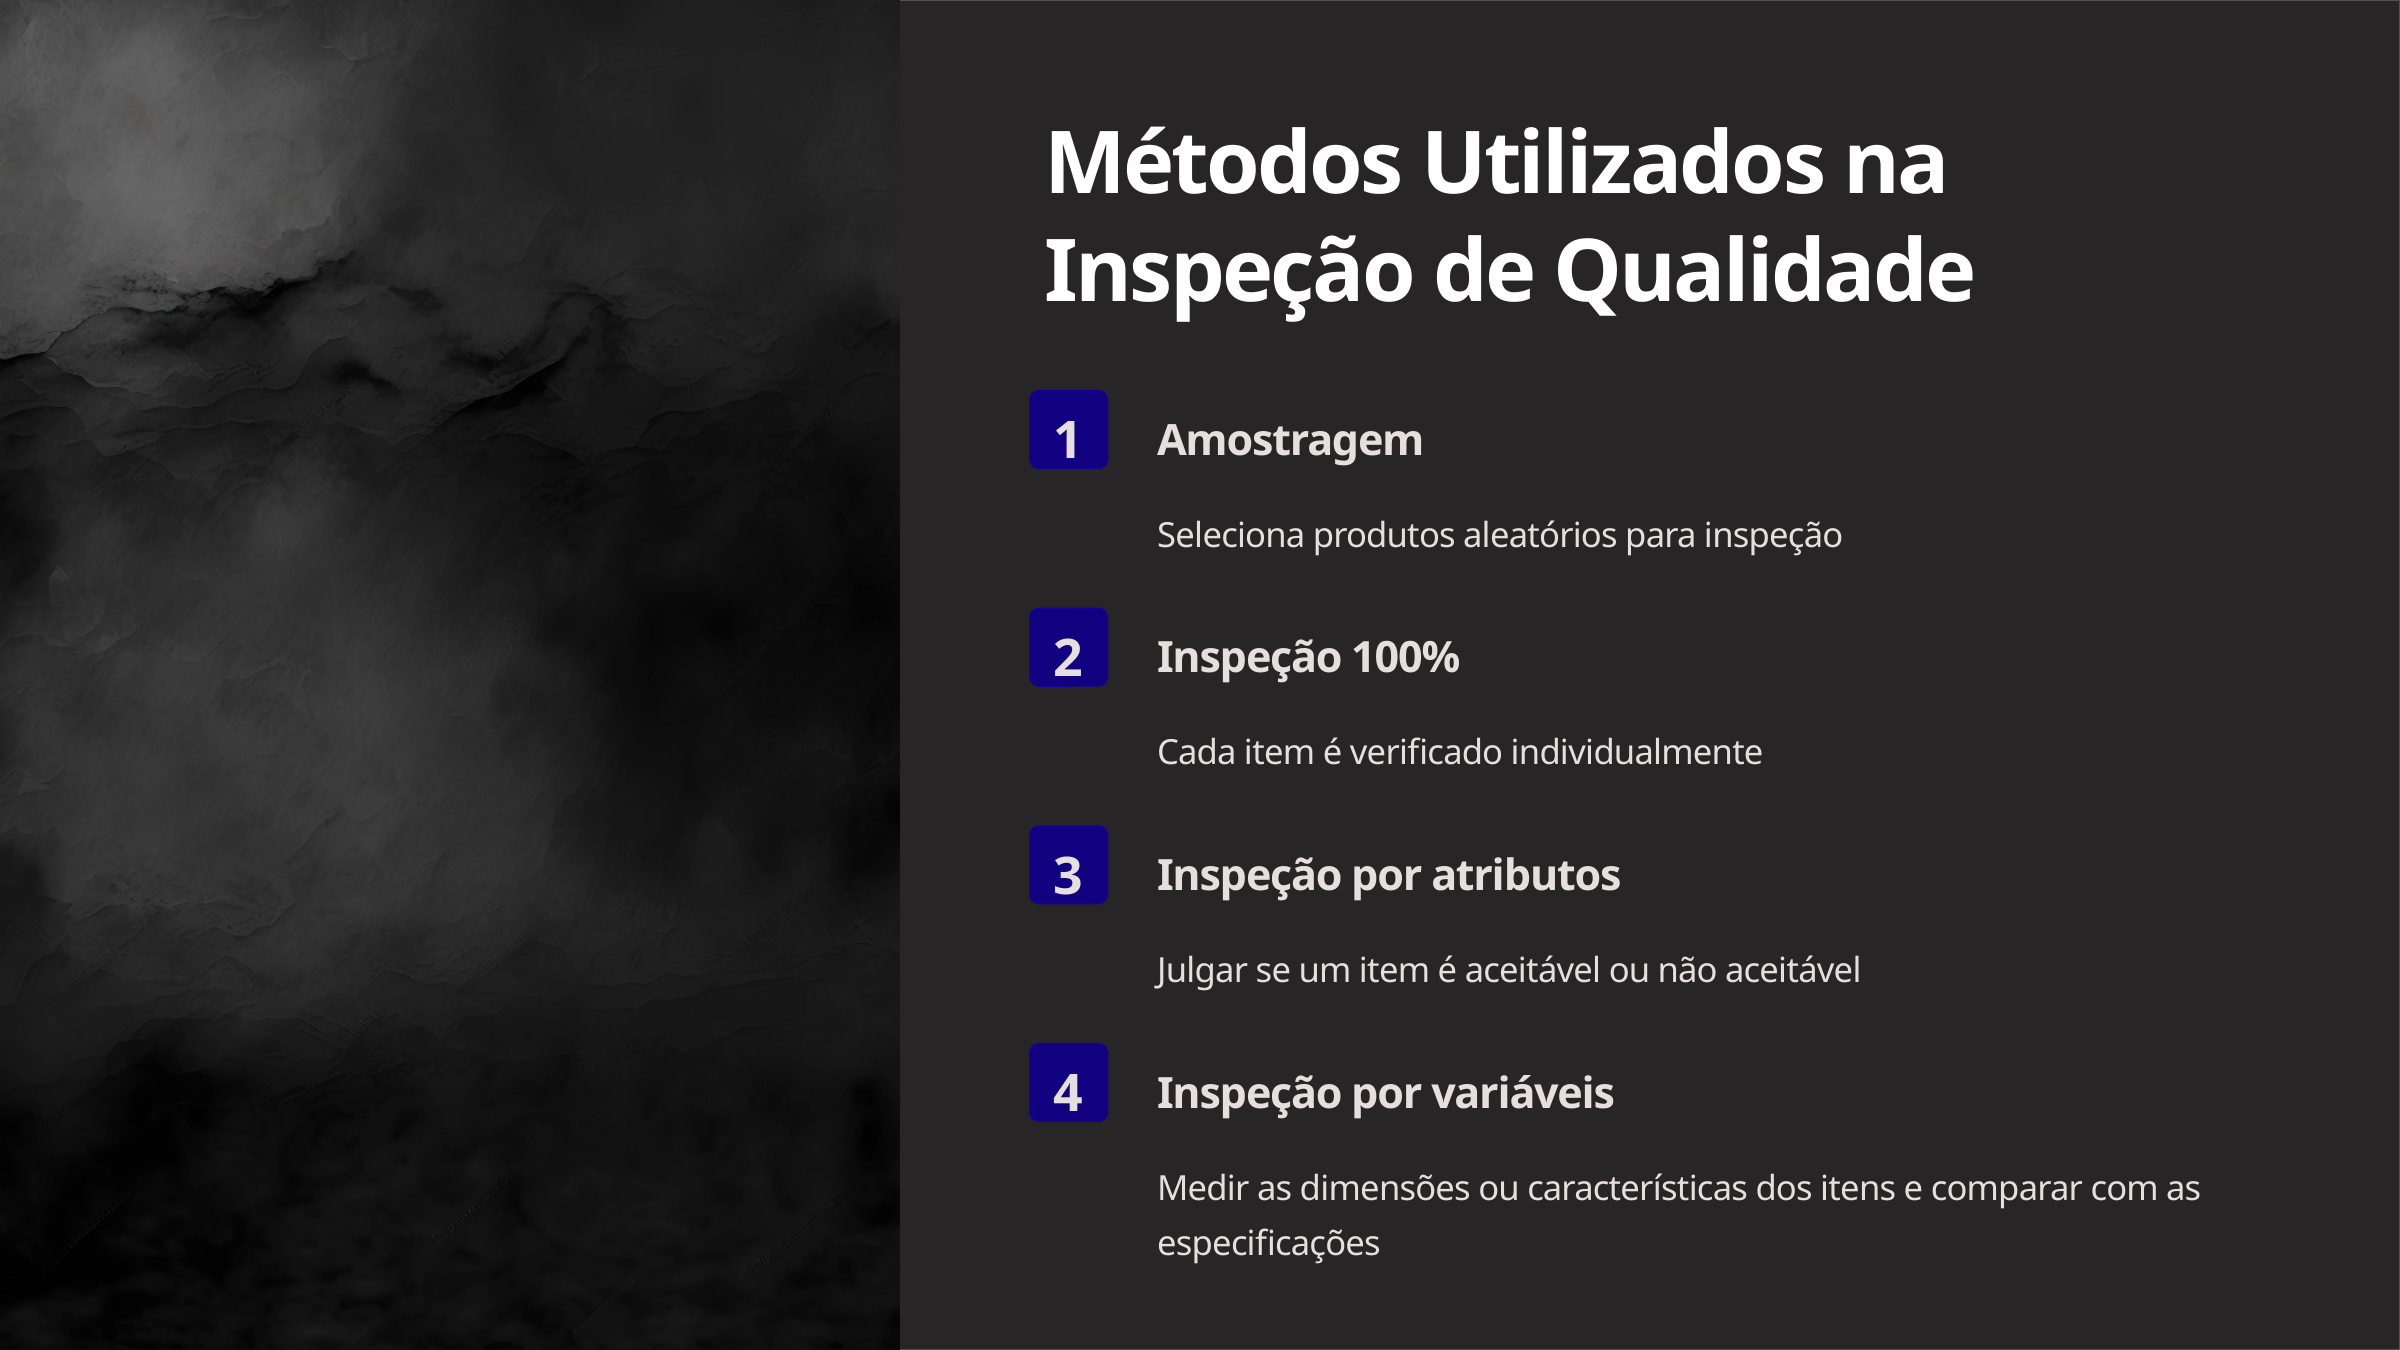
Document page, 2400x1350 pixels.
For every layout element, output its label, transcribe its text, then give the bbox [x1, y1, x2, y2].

text_box 4 [1052, 1050, 1086, 1115]
text_box [900, 0, 2400, 1350]
text_box Inspeção 100% [1142, 620, 1489, 675]
text_box Inspeção por atributos [1142, 837, 1590, 892]
text_box 3 [1052, 832, 1085, 898]
text_box [1029, 390, 1108, 469]
text_box Seleciona produtos aleatórios para inspeção [1142, 491, 2271, 547]
text_box Medir as dimensões ou características dos itens e comparar com as especificações [1142, 1144, 2271, 1255]
text_box Julgar se um item é aceitável ou não aceitável [1142, 926, 2271, 982]
text_box [1029, 825, 1108, 904]
text_box 2 [1053, 614, 1085, 680]
text_box Inspeção por variáveis [1142, 1055, 1587, 1110]
text_box [1029, 608, 1108, 687]
text_box 1 [1057, 397, 1081, 462]
picture [0, 0, 900, 1350]
text_box Cada item é verificado individualmente [1142, 708, 2271, 765]
text_box Amostragem [1142, 402, 1489, 457]
text_box [1029, 1043, 1108, 1122]
text_box Métodos Utilizados na Inspeção de Qualidade [1029, 95, 2271, 312]
